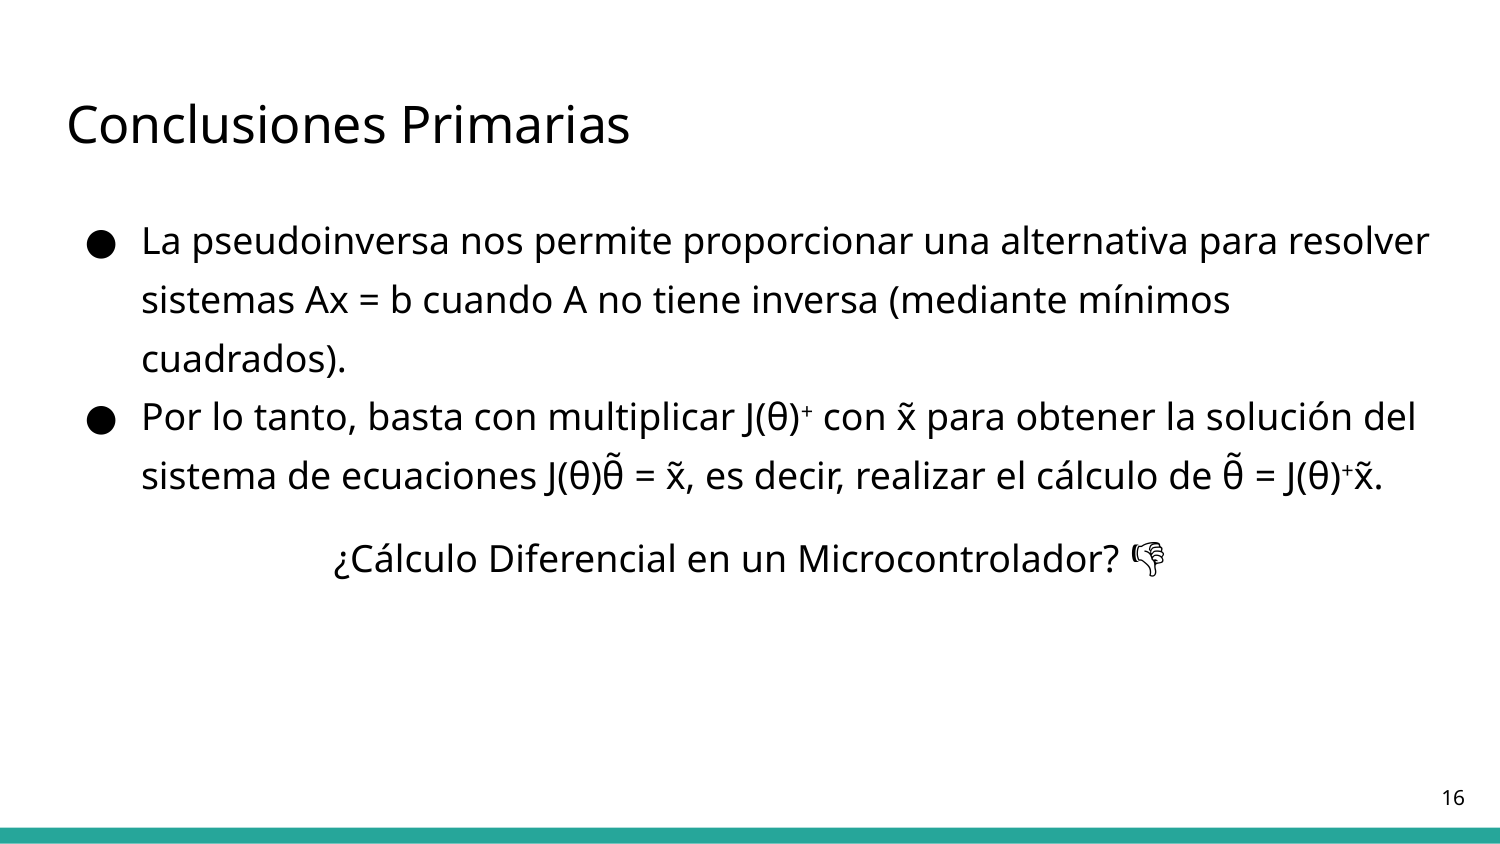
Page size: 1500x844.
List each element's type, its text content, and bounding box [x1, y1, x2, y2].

slide_number ‹#› [1389, 764, 1480, 830]
title Conclusiones Primarias [51, 72, 1449, 174]
list La pseudoinversa nos permite proporcionar una alternativa para resolver sistemas Ax = b cuando A no tiene inversa (mediante mínimos cuadrados). Por lo tanto, basta con multiplicar J(θ)+ con x̃ para obtener la solución del sistema de ecuaciones J(θ)θ̃ = x̃, es decir, realizar el cálculo de θ̃ = J(θ)+x̃. ¿Cálculo Diferencial en un Microcontrolador? 👎 [51, 192, 1449, 750]
